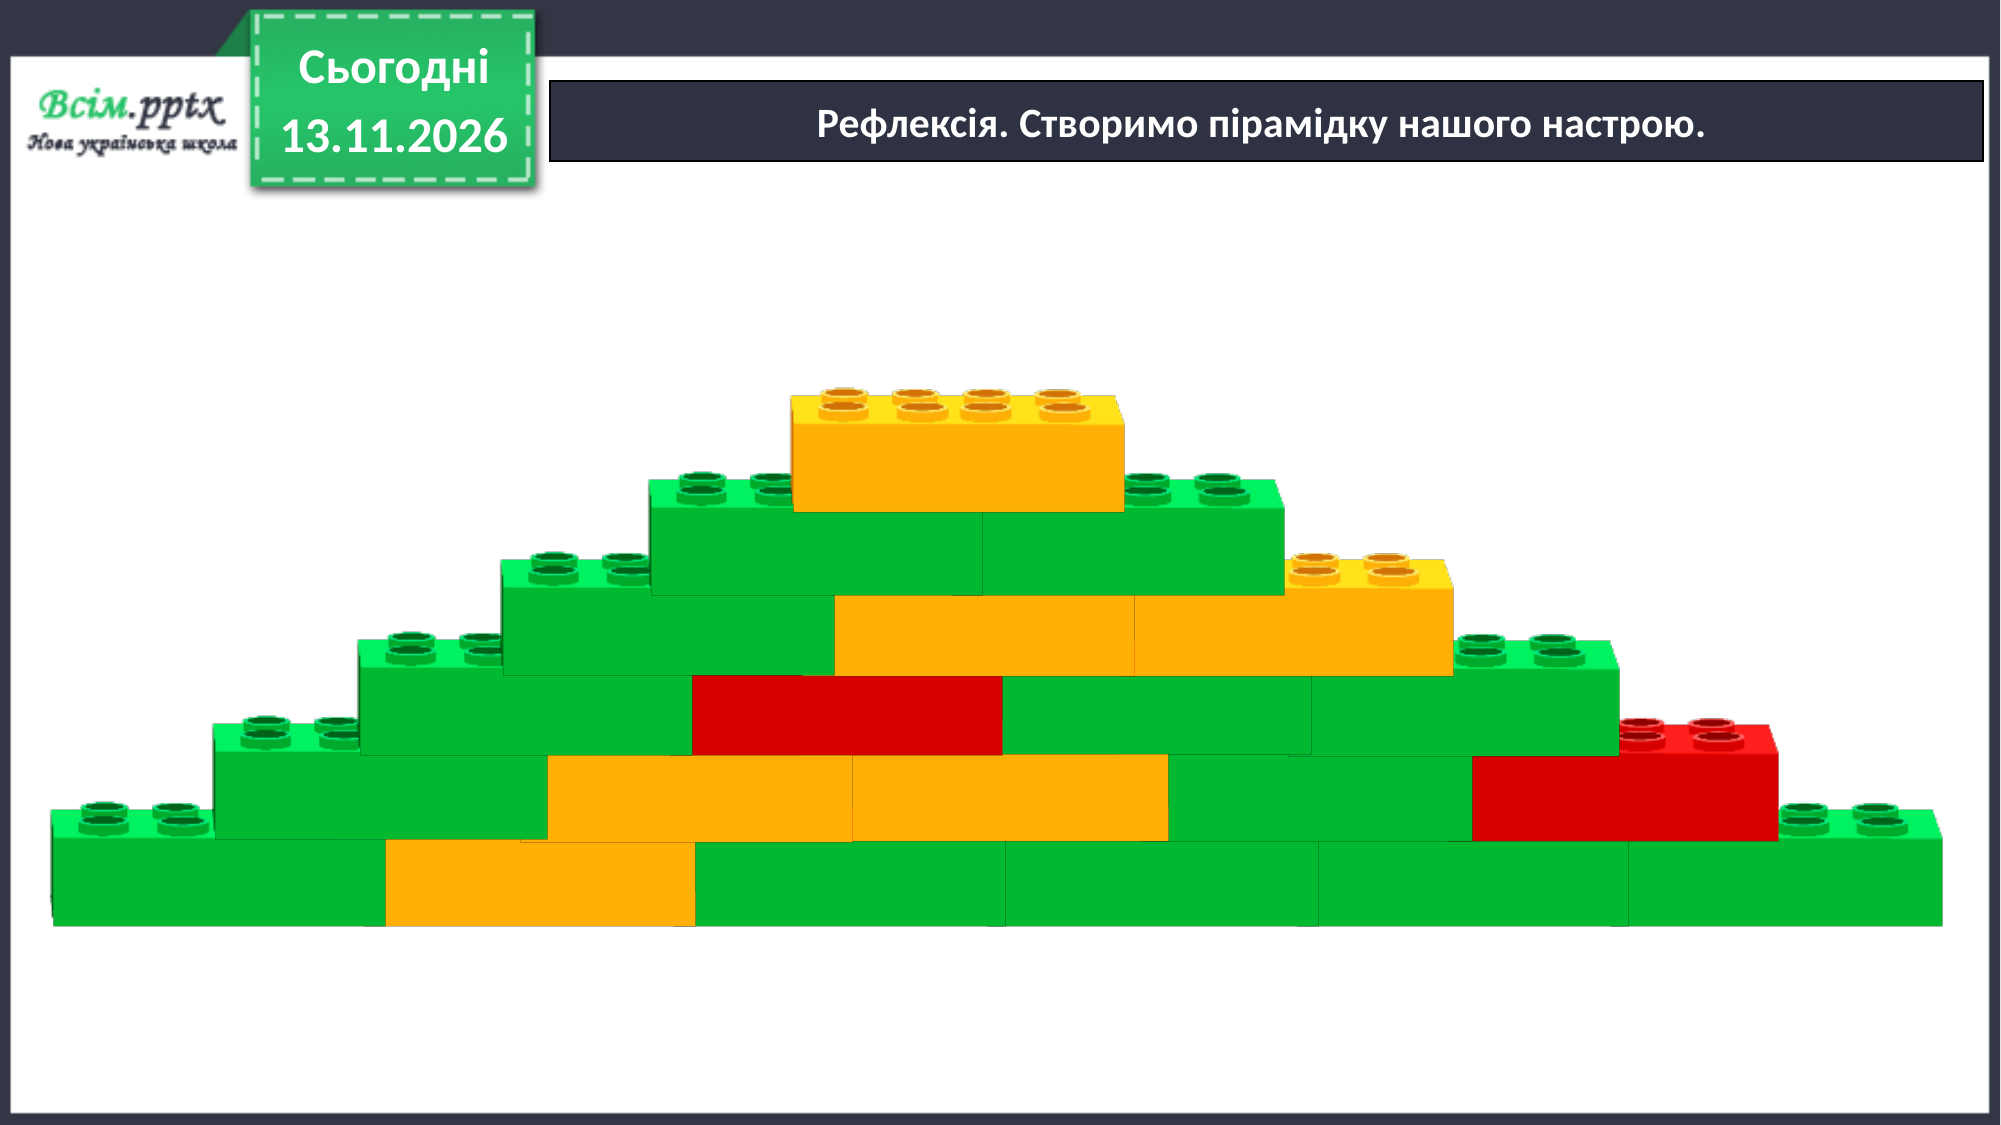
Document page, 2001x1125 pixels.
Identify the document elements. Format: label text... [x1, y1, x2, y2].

text_box 23.03.2022 [263, 101, 524, 164]
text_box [41, 386, 1957, 936]
text_box Сьогодні [284, 26, 535, 101]
text_box Рефлексія. Створимо пірамідку нашого настрою. [549, 80, 1984, 162]
picture [0, 0, 2001, 1125]
